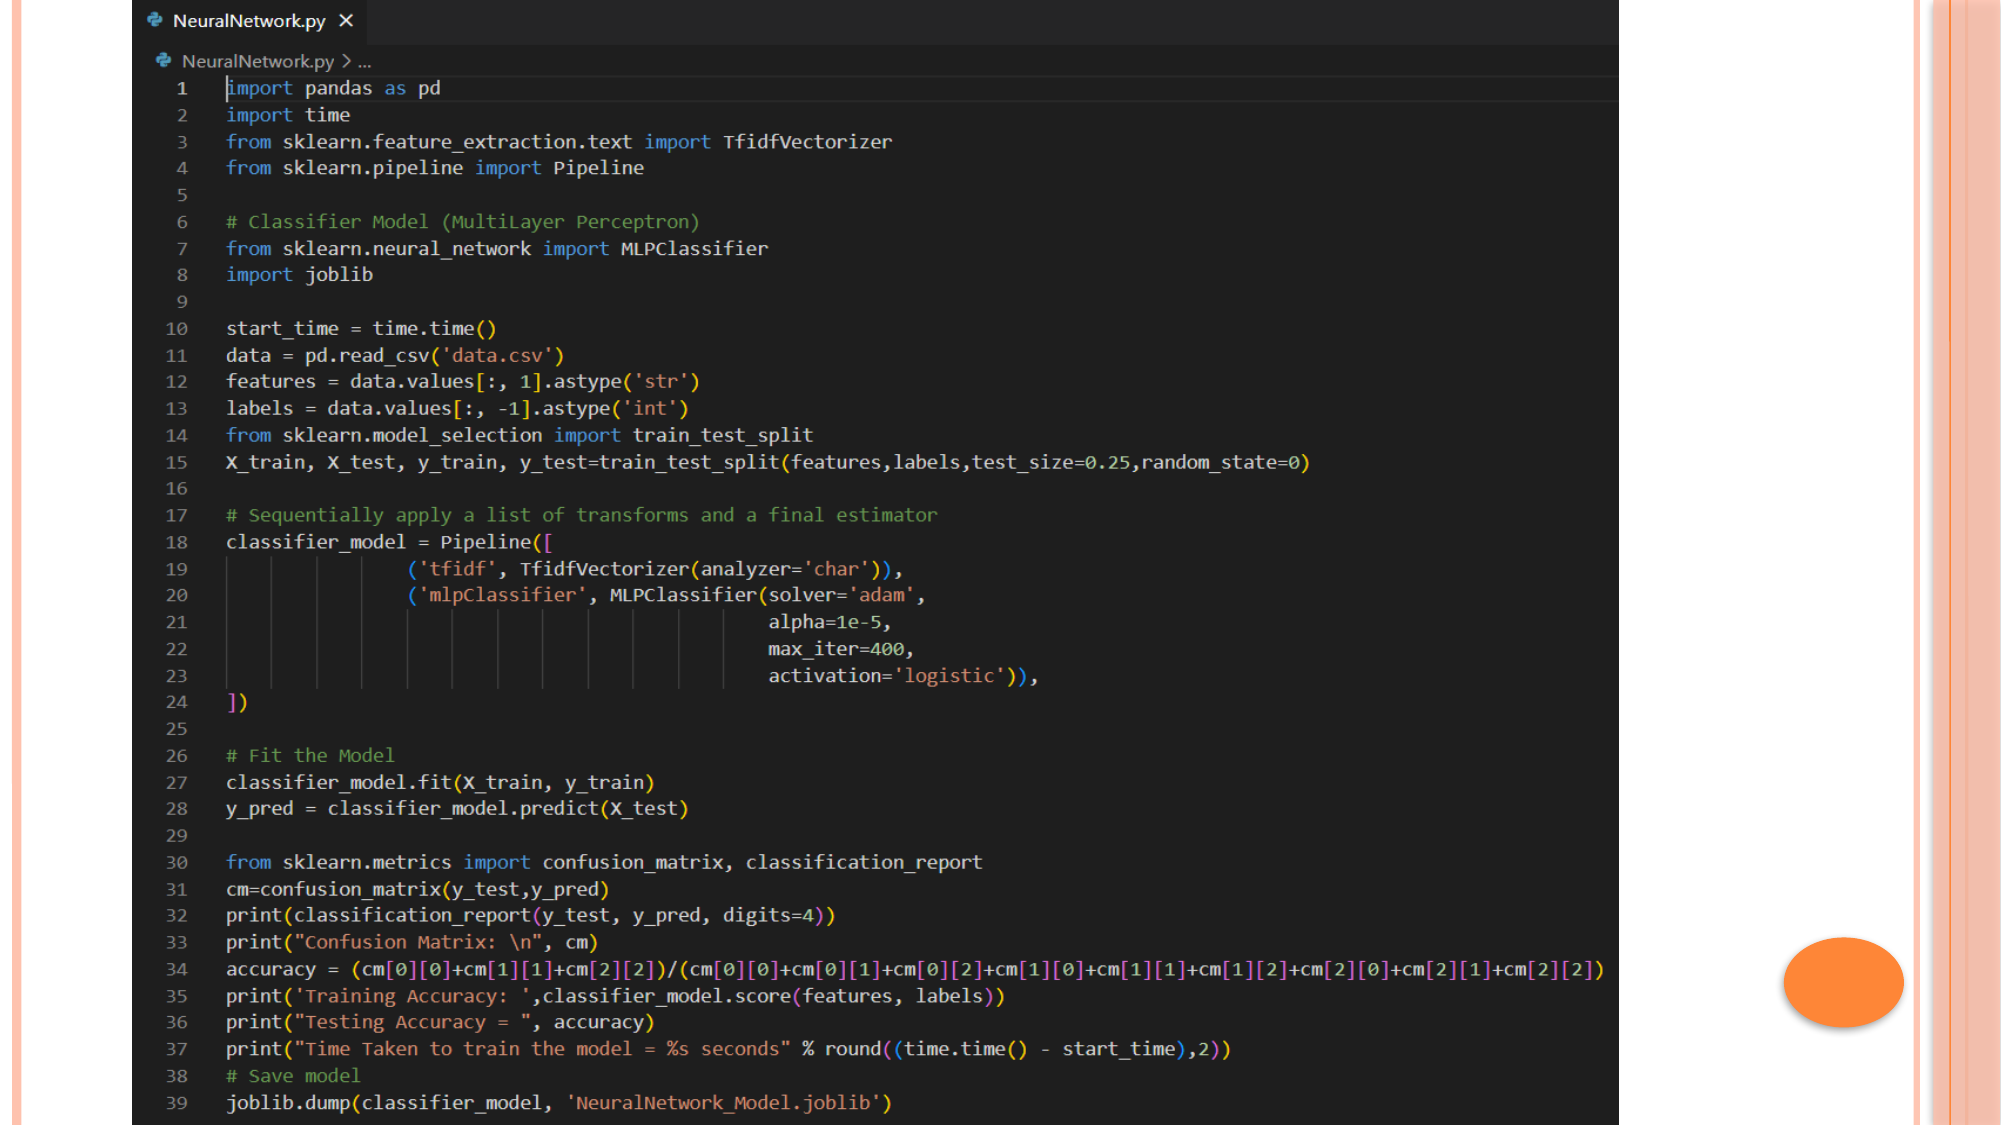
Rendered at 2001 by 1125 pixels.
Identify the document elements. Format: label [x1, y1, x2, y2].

list [132, 0, 1620, 1125]
